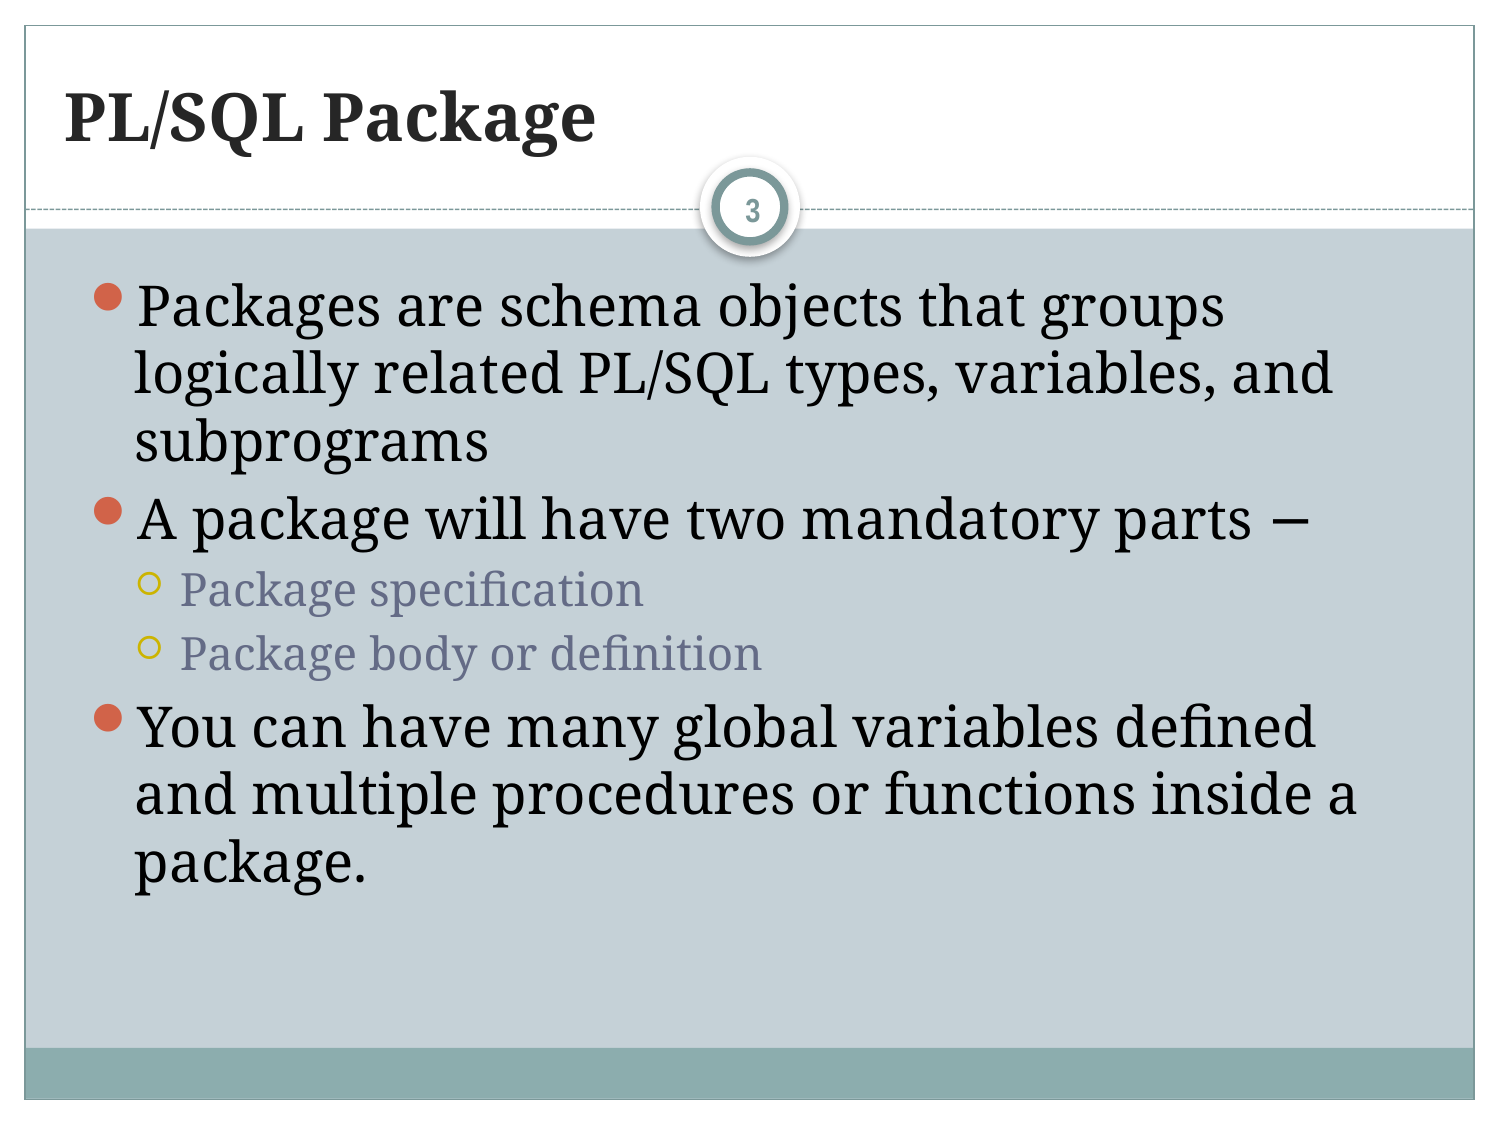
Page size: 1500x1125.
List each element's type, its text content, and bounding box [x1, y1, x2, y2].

list Packages are schema objects that groups logically related PL/SQL types, variables, and subprograms A package will have two mandatory parts − Package specification Package body or definition You can have many global variables defined and multiple procedures or functions inside a package. [74, 262, 1426, 988]
title PL/SQL Package [49, 37, 1450, 163]
slide_number 3 [715, 168, 791, 241]
